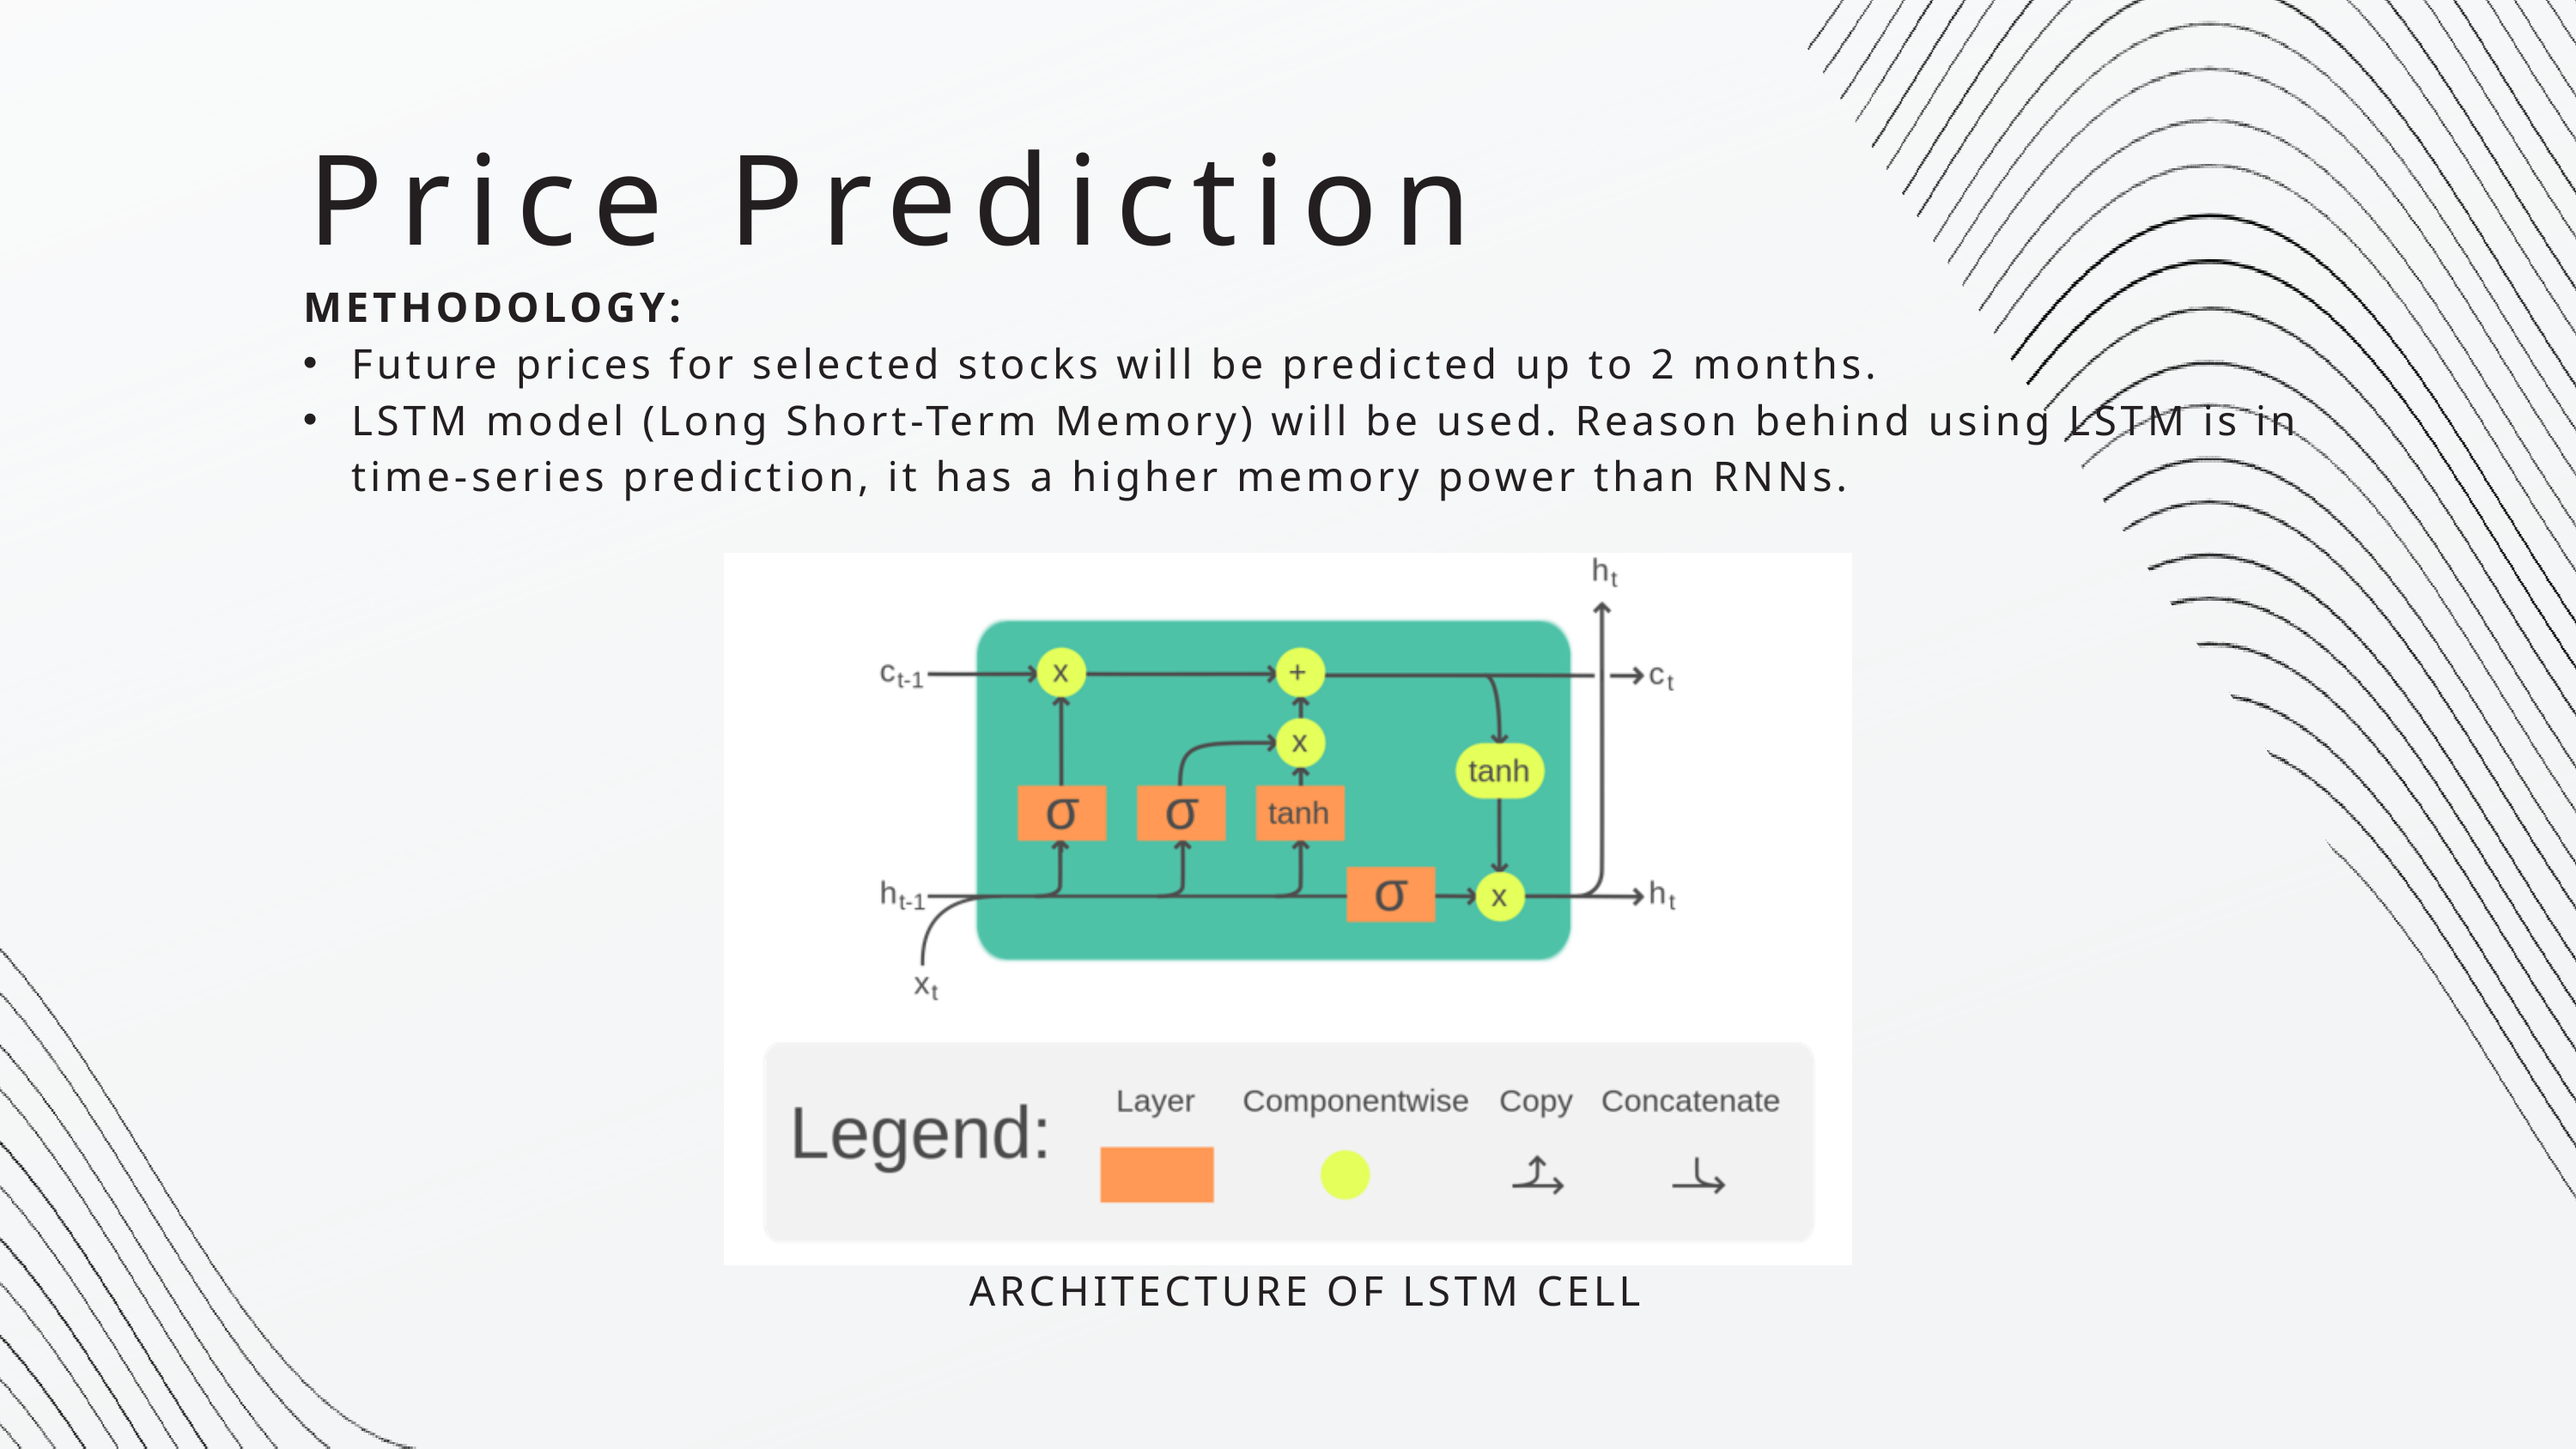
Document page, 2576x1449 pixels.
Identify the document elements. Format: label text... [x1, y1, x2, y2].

text_box [1779, 0, 2576, 1223]
text_box Price Prediction [307, 93, 2479, 270]
picture [724, 553, 1852, 1266]
text_box [0, 864, 434, 1449]
text_box METHODOLOGY: Future prices for selected stocks will be predicted up to 2 months. LSTM model (Long Short-Term Memory) will be used. Reason behind using LSTM is in time-series prediction, it has a higher memory power than RNNs. [268, 274, 2394, 500]
text_box ARCHITECTURE OF LSTM CELL [225, 1258, 2351, 1315]
text_box [0, 0, 2576, 1449]
